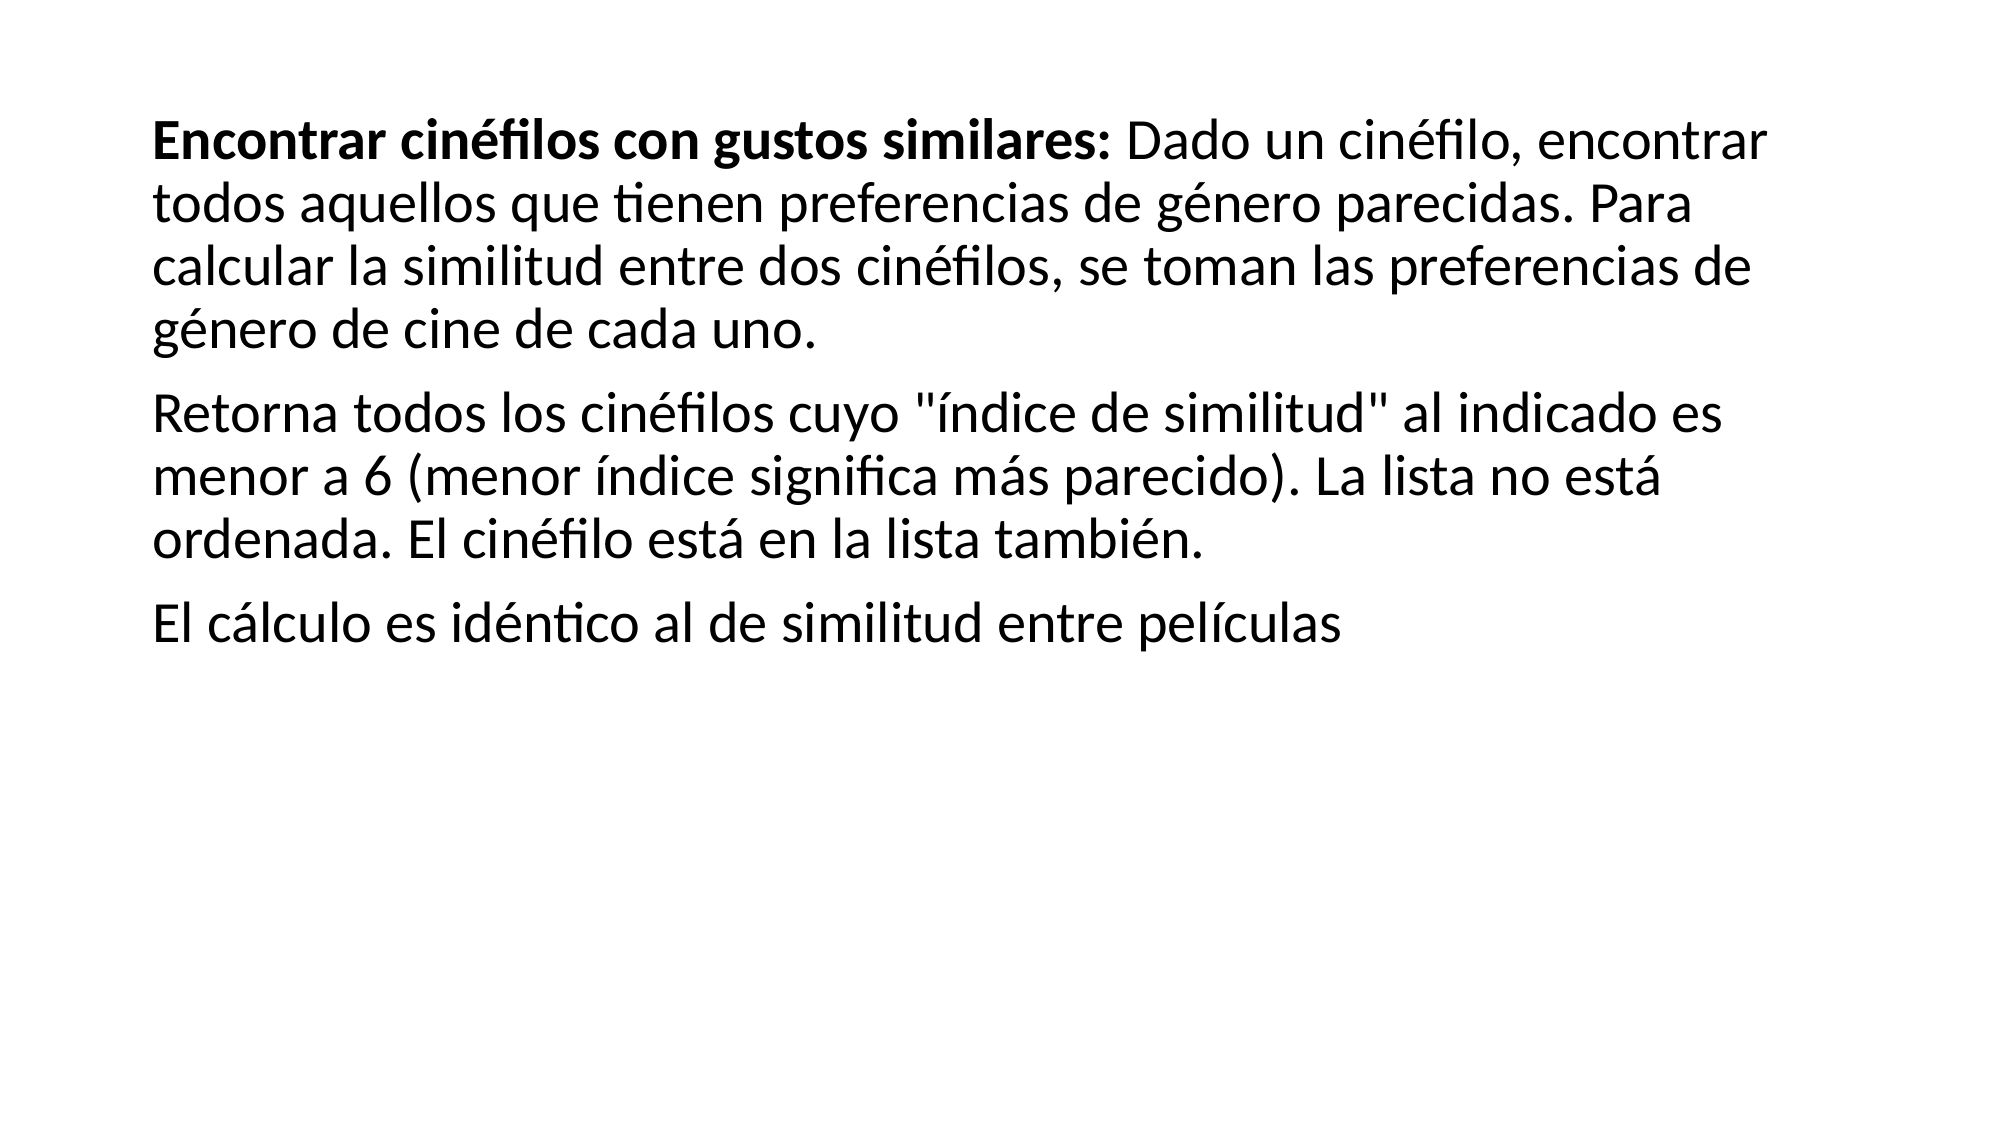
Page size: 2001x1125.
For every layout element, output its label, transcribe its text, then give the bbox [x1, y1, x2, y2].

list Encontrar cinéfilos con gustos similares: Dado un cinéfilo, encontrar todos aquellos que tienen preferencias de género parecidas. Para calcular la similitud entre dos cinéfilos, se toman las preferencias de género de cine de cada uno. Retorna todos los cinéfilos cuyo "índice de similitud" al indicado es menor a 6 (menor índice significa más parecido). La lista no está ordenada. El cinéfilo está en la lista también. El cálculo es idéntico al de similitud entre películas [137, 102, 1863, 1014]
